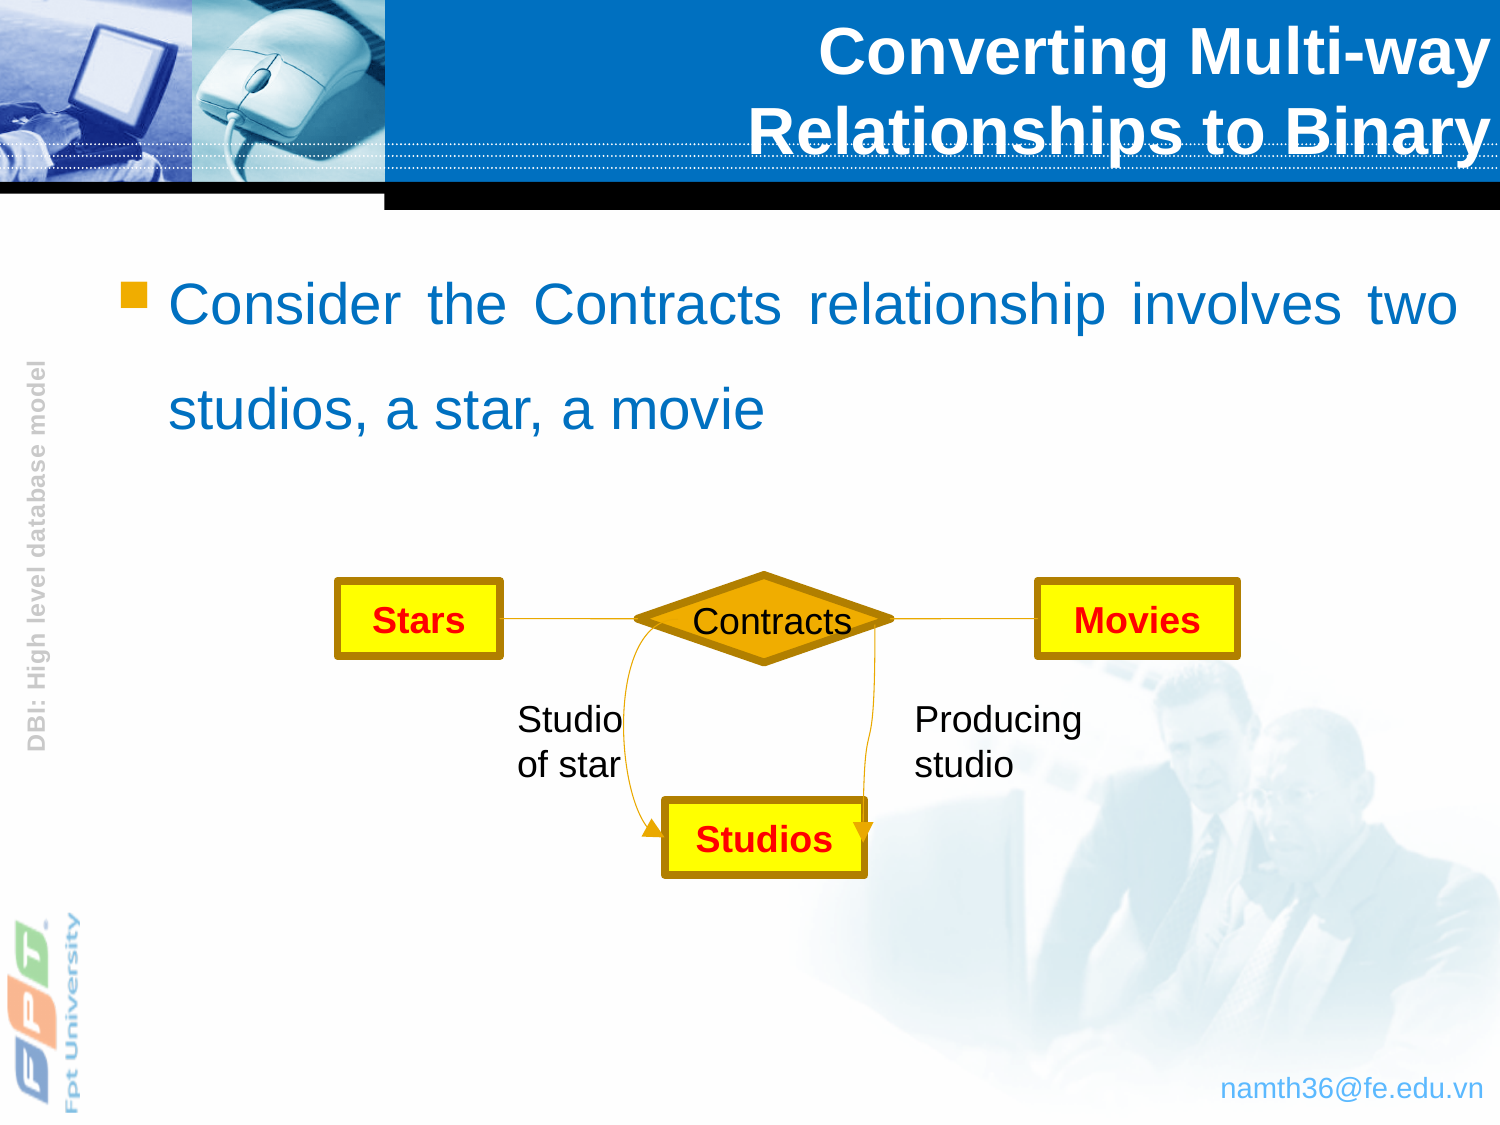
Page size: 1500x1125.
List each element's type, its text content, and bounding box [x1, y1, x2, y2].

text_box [337, 574, 1238, 875]
picture [0, 0, 385, 181]
title Converting Multi-way Relationships to Binary [387, 0, 1500, 175]
list Consider the Contracts relationship involves two studios, a star, a movie [87, 216, 1475, 1050]
picture [0, 194, 1500, 1125]
